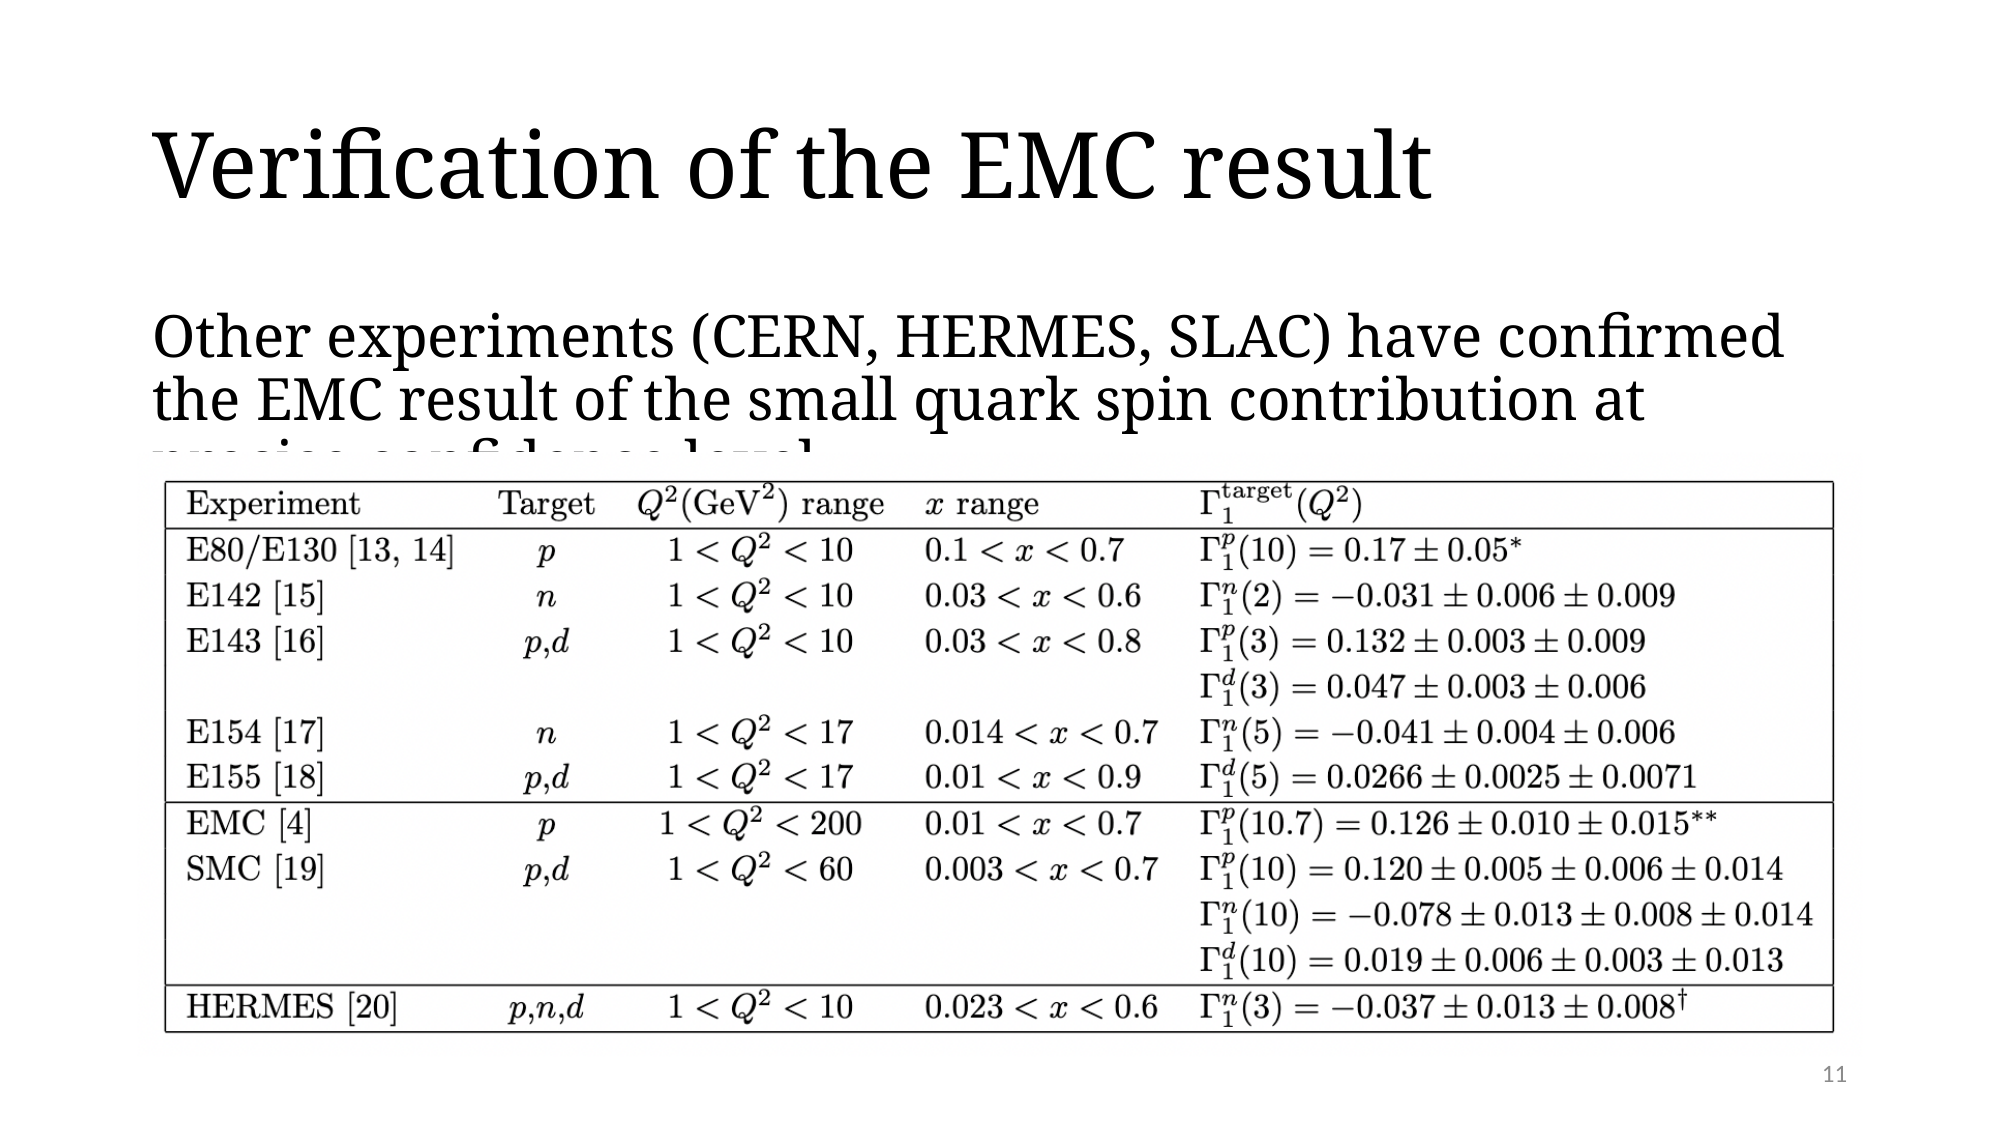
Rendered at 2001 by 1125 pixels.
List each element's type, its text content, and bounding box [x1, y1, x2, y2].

slide_number 11 [1412, 1057, 1863, 1103]
list Other experiments (CERN, HERMES, SLAC) have confirmed the EMC result of the small quark spin contribution at precise confidence level [137, 299, 1863, 452]
picture [137, 452, 1863, 1057]
title Verification of the EMC result [137, 59, 1863, 278]
